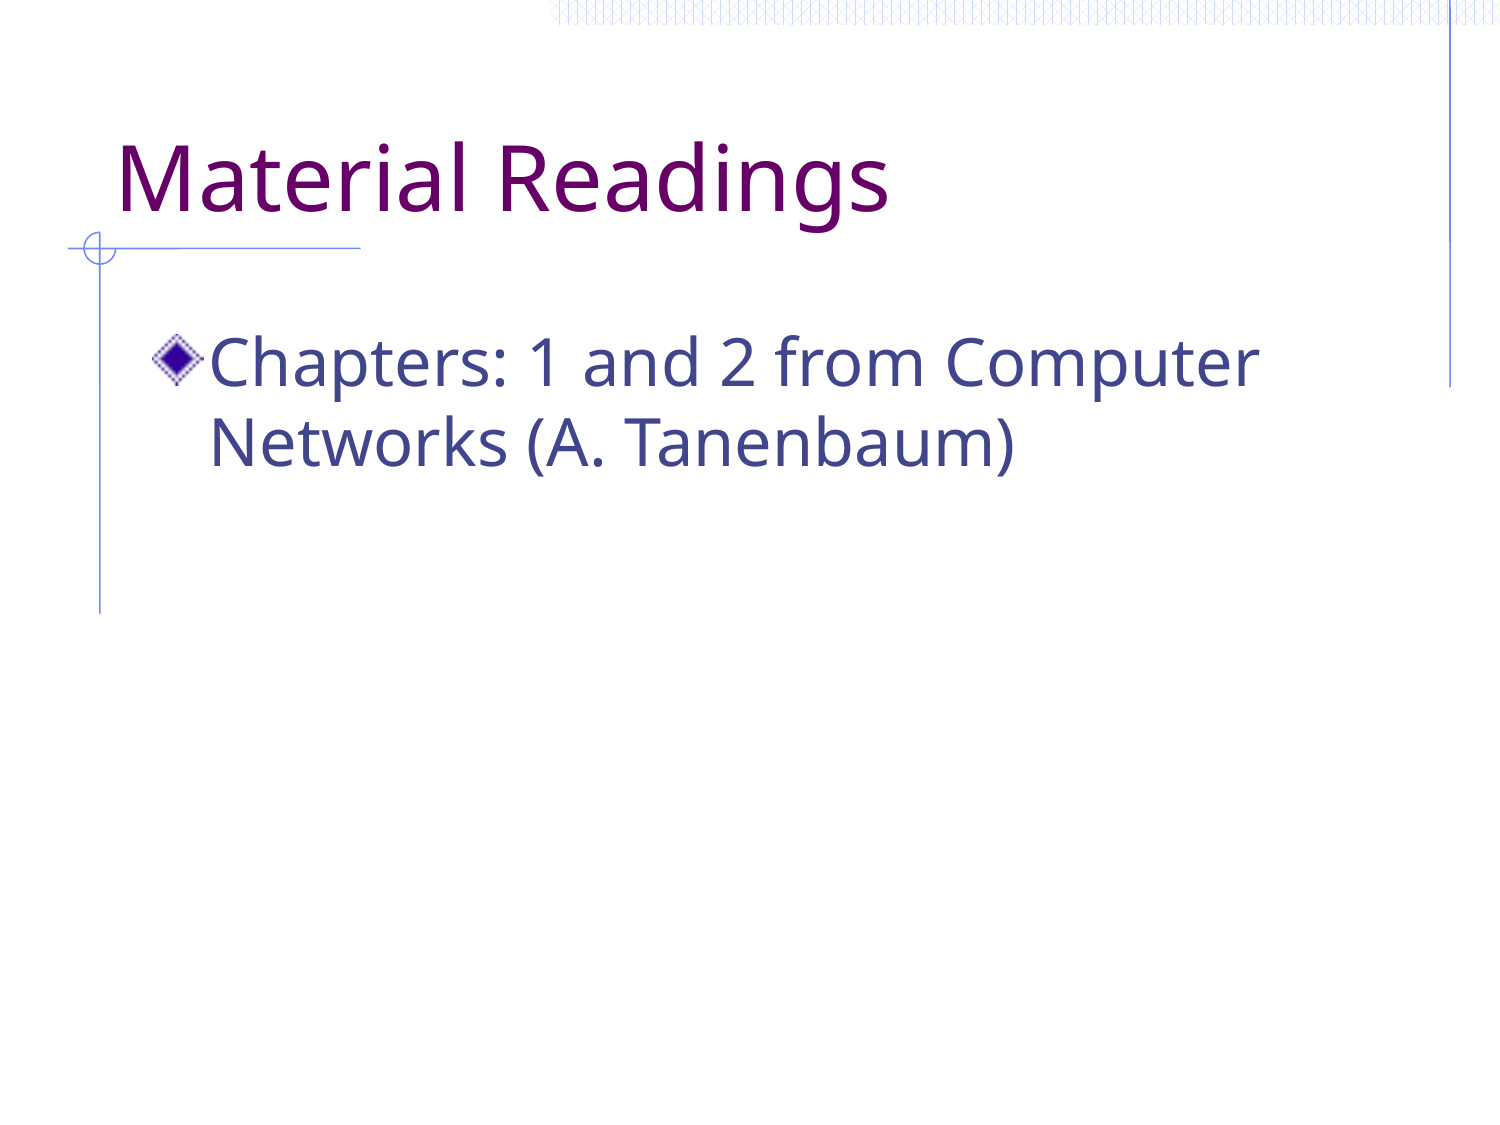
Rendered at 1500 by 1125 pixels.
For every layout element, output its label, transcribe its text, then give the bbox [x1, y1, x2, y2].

title Material Readings [99, 50, 1375, 238]
picture [152, 334, 204, 386]
list Chapters: 1 and 2 from Computer Networks (A. Tanenbaum) [137, 312, 1413, 988]
